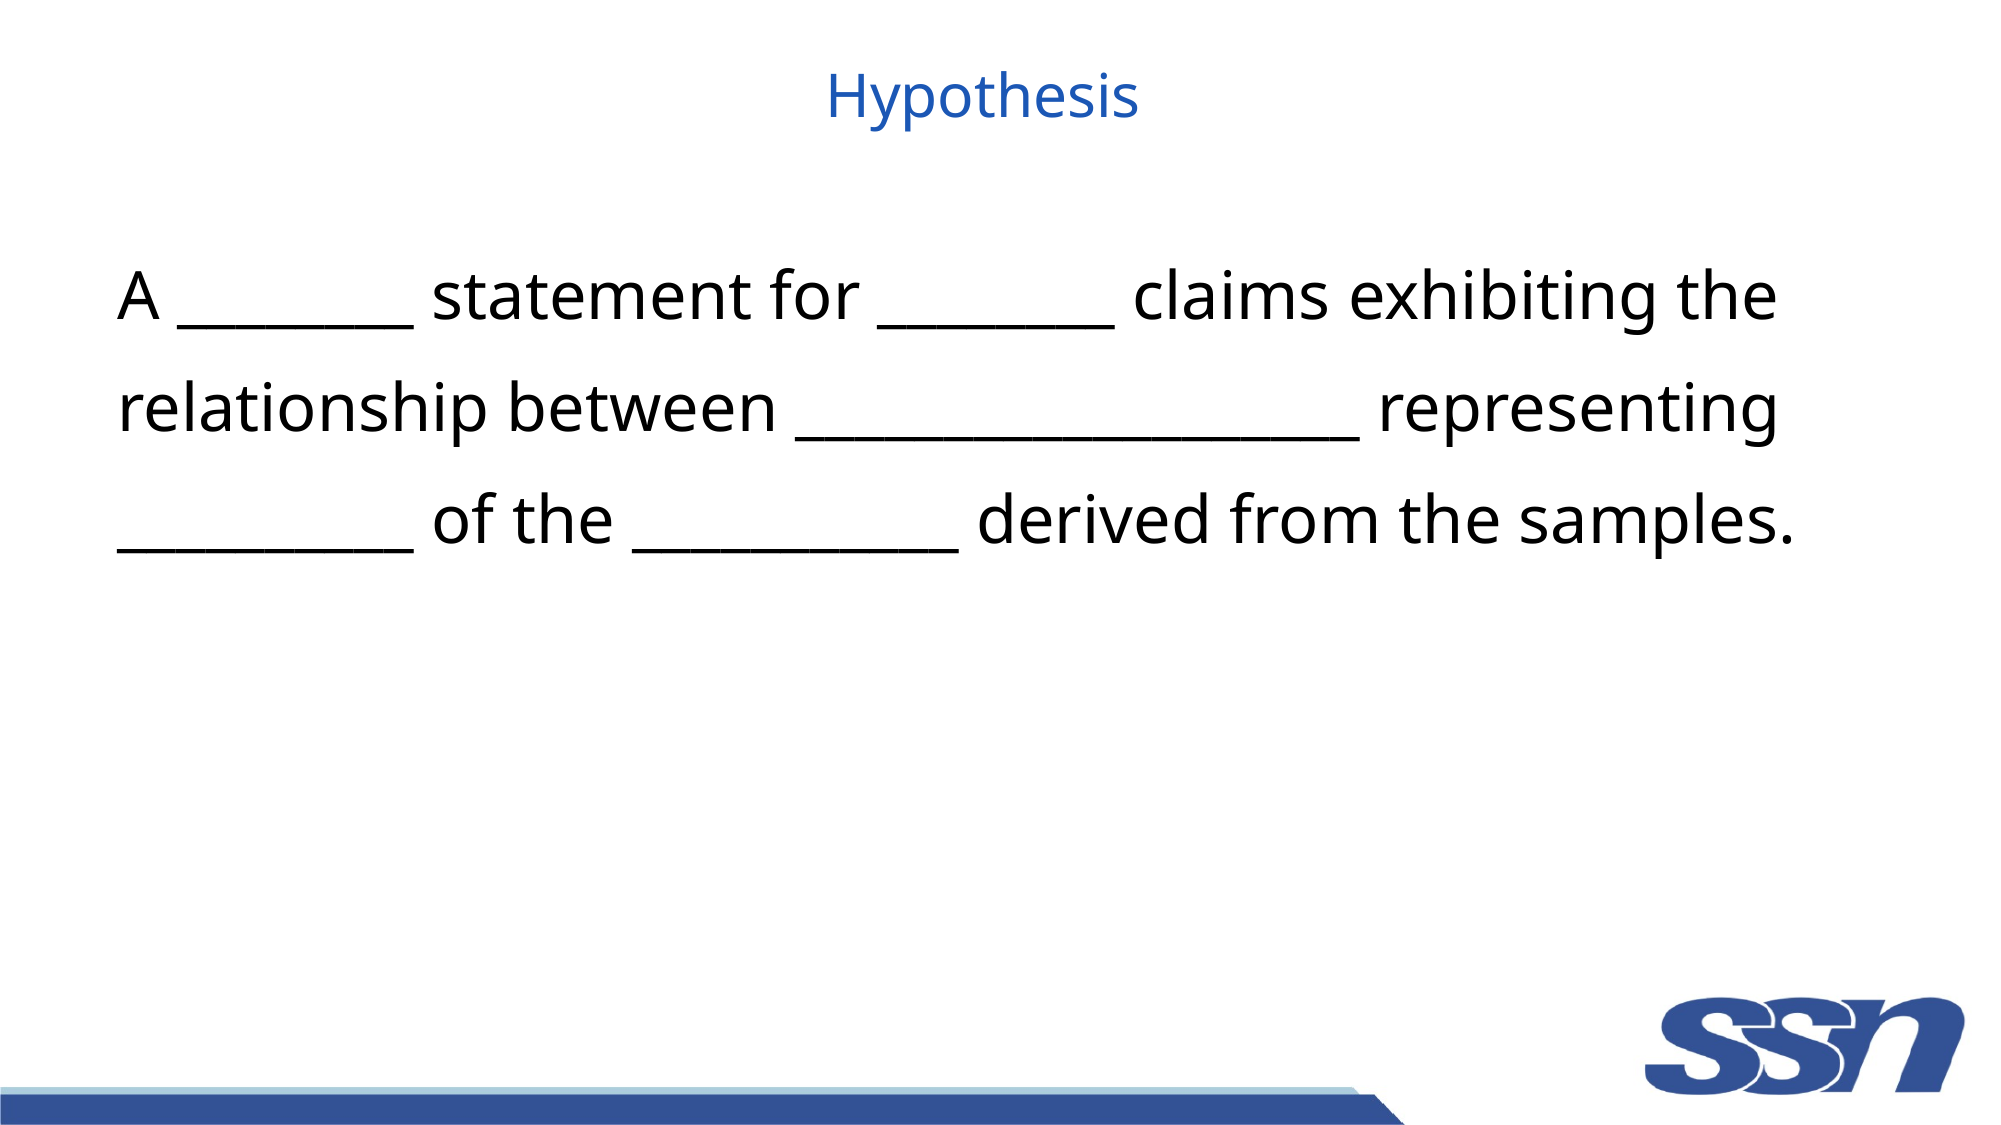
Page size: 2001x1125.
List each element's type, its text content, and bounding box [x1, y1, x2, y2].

picture [0, 962, 1467, 1125]
picture [1625, 986, 1992, 1125]
title Hypothesis [83, 37, 1884, 150]
list A ________ statement for ________ claims exhibiting the relationship between ___________________ representing __________ of the ___________ derived from the samples. [99, 212, 1900, 1005]
